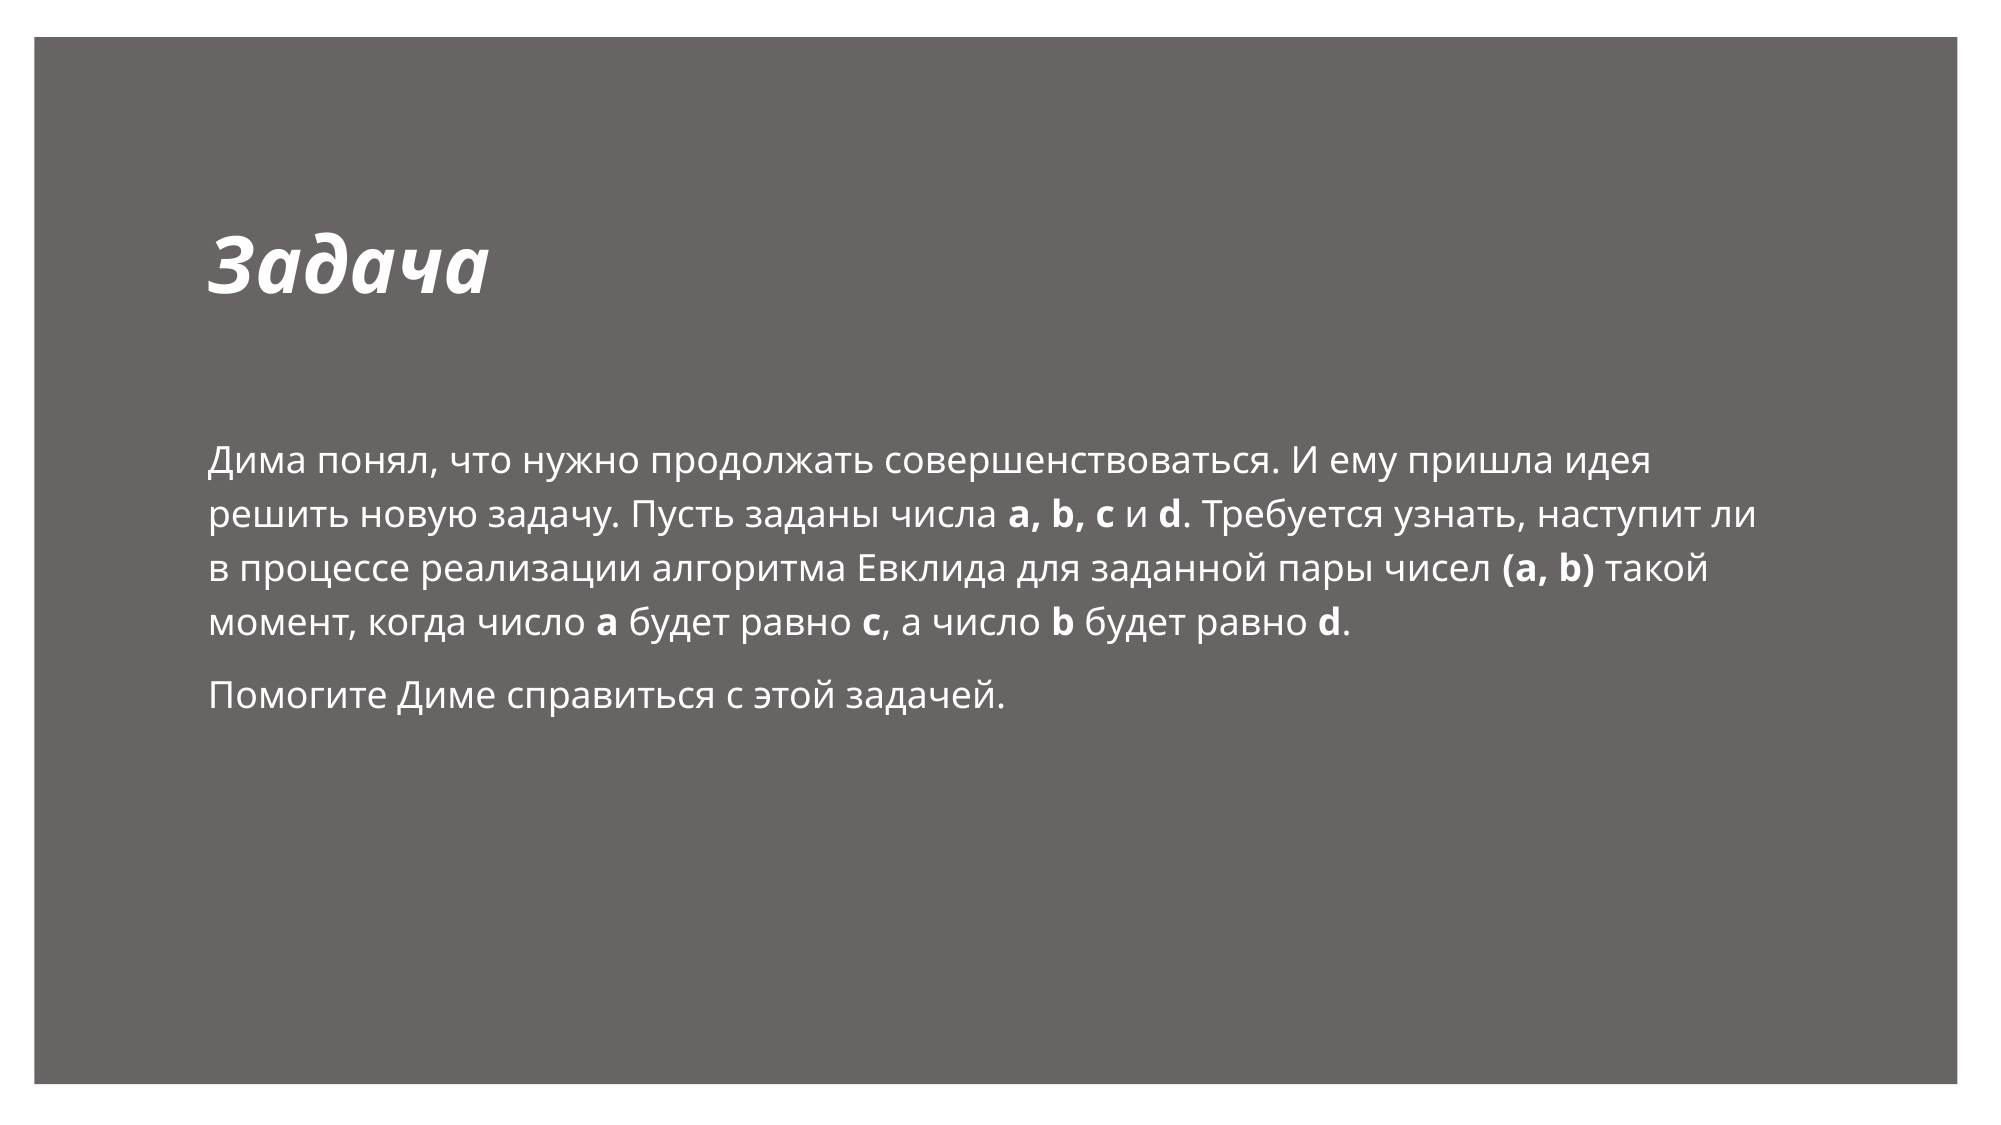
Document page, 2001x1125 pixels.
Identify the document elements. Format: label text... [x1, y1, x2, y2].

title Задача [192, 142, 1800, 394]
text_box [34, 37, 1958, 1085]
list Дима понял, что нужно продолжать совершенствоваться. И ему пришла идея решить новую задачу. Пусть заданы числа a, b, c и d. Требуется узнать, наступит ли в процессе реализации алгоритма Евклида для заданной пары чисел (a, b) такой момент, когда число a будет равно c, а число b будет равно d. Помогите Диме справиться с этой задачей. [192, 419, 1800, 979]
text_box [0, 0, 2000, 1125]
